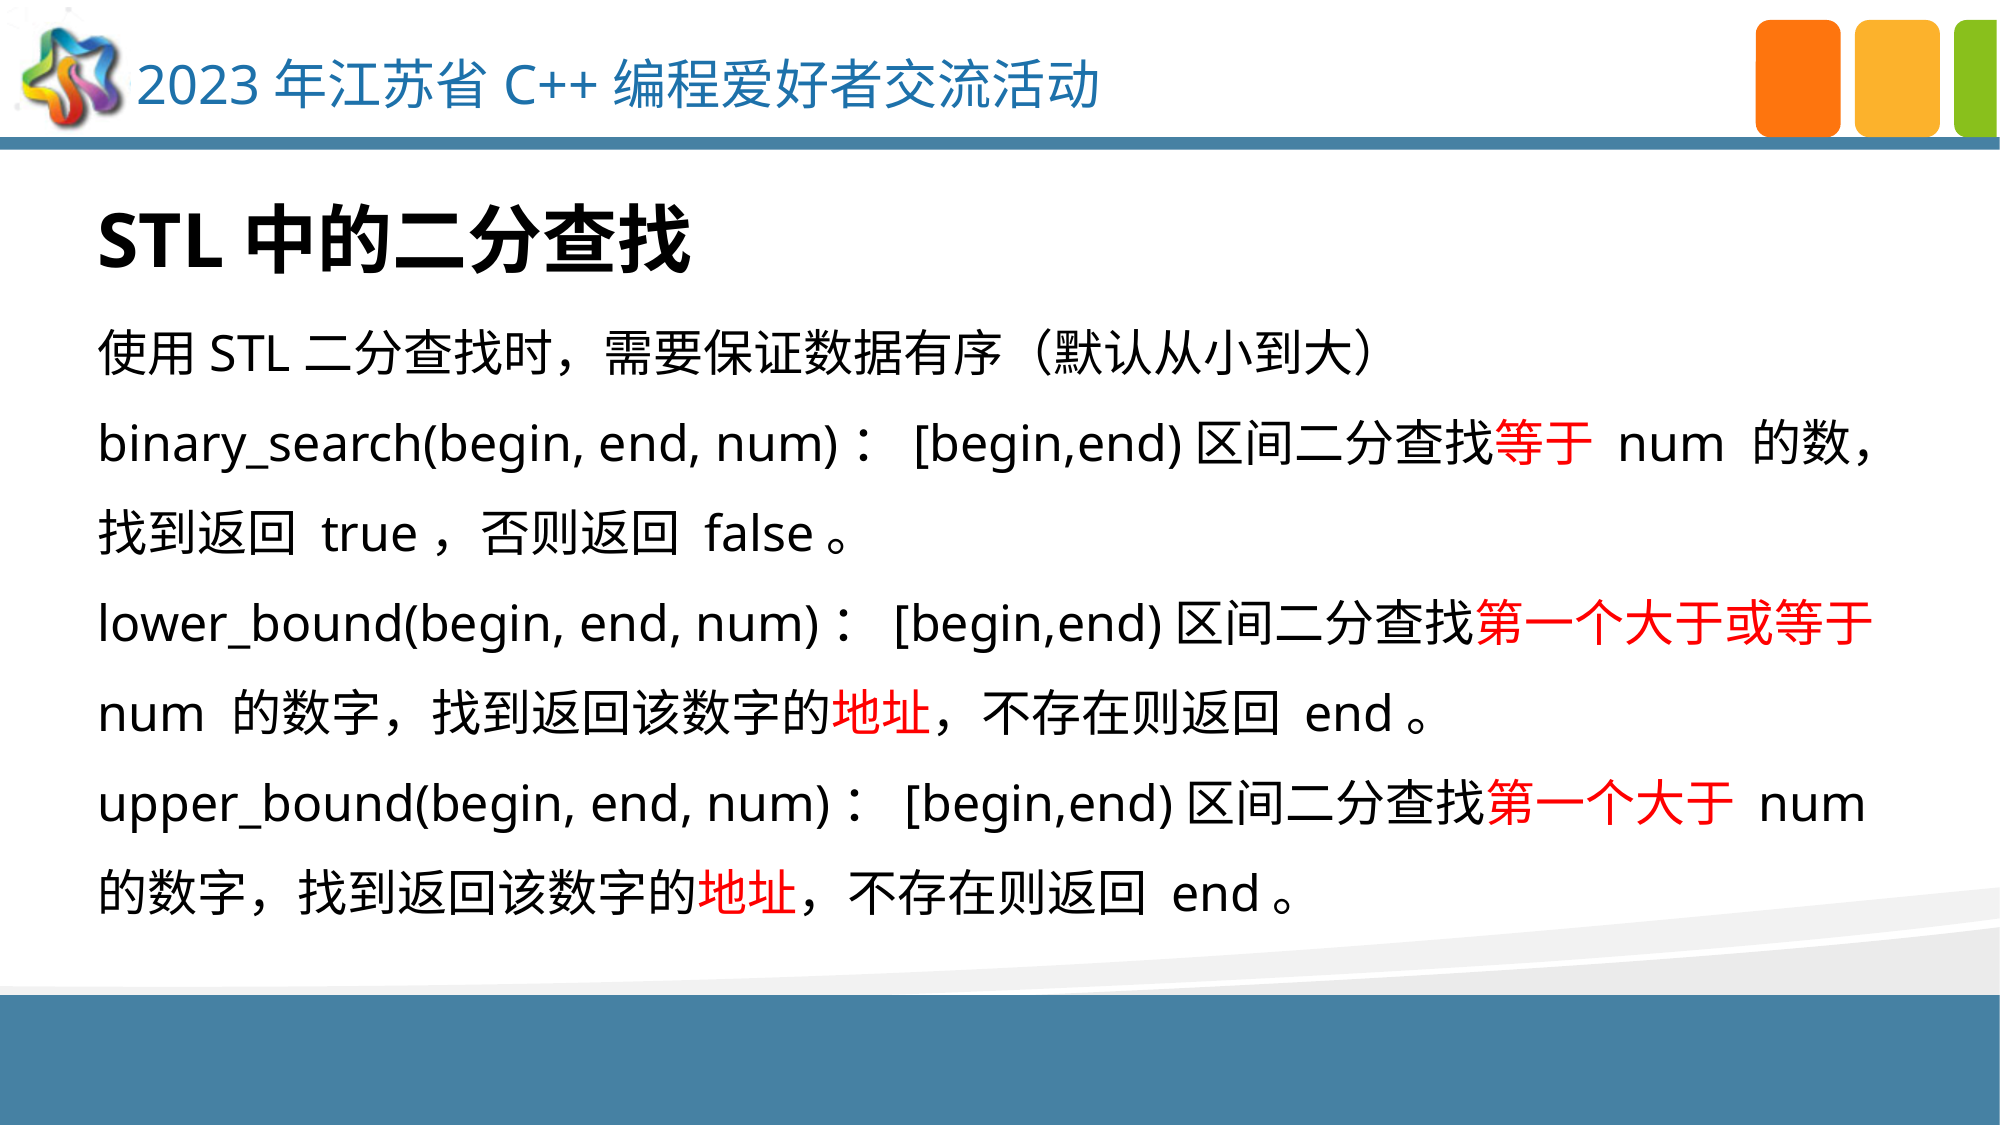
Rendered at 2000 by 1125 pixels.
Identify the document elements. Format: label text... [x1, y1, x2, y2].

list 使用STL二分查找时，需要保证数据有序（默认从小到大） binary_search(begin, end, num)：[begin,end)区间二分查找等于 num 的数，找到返回 true，否则返回 false。 lower_bound(begin, end, num)：[begin,end)区间二分查找第一个大于或等于 num 的数字，找到返回该数字的地址，不存在则返回 end。 upper_bound(begin, end, num)：[begin,end)区间二分查找第一个大于 num 的数字，找到返回该数字的地址，不存在则返回 end。 [82, 283, 1925, 948]
title STL中的二分查找 [82, 94, 1695, 283]
picture [7, 7, 131, 138]
